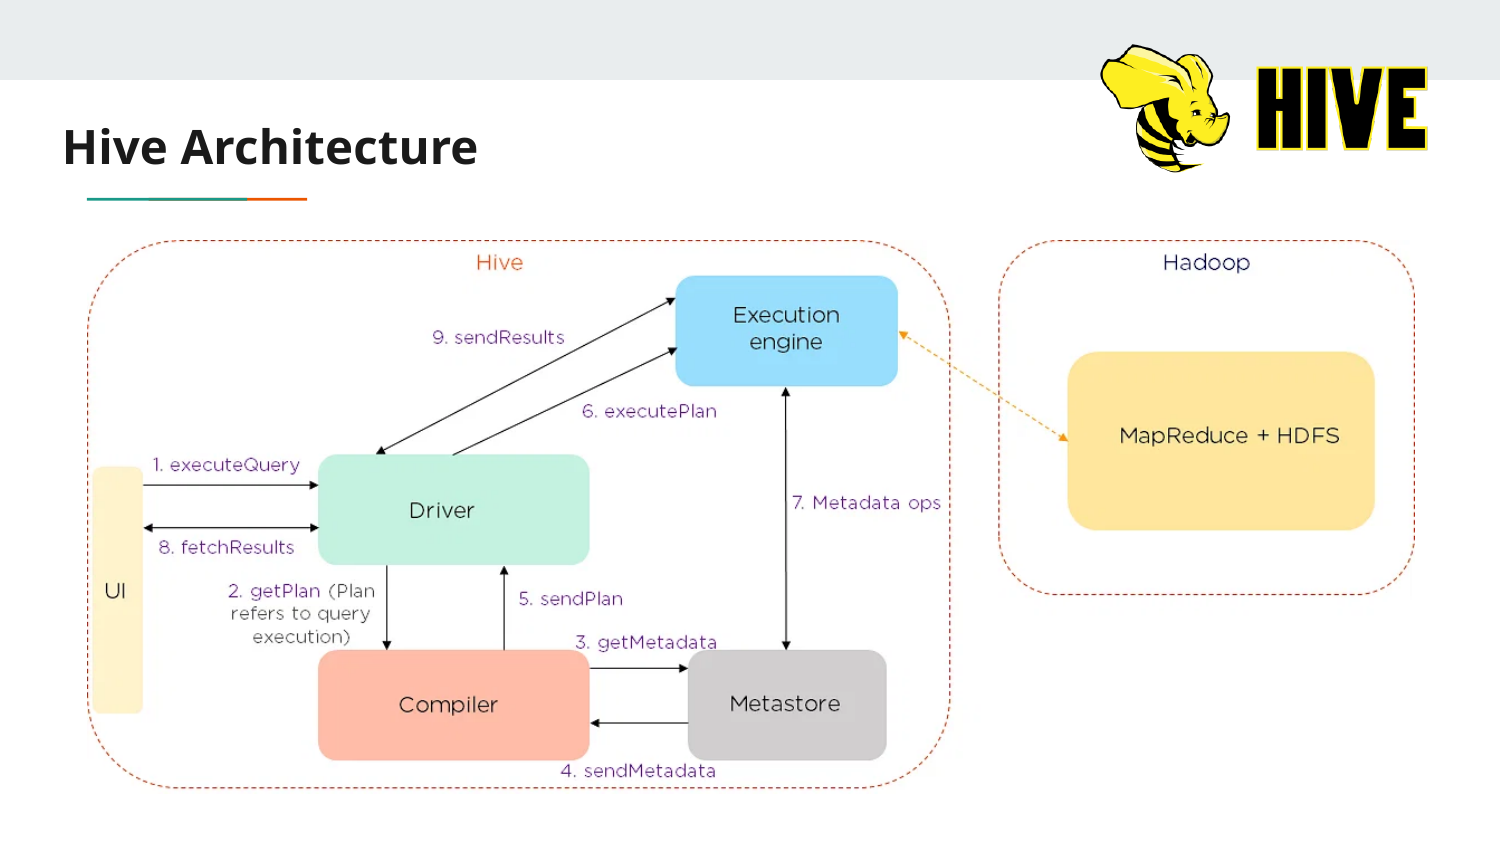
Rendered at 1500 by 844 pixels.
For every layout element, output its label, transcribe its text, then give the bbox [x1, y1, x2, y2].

picture [87, 239, 1415, 794]
picture [1087, 34, 1442, 190]
title Hive Architecture [46, 101, 667, 190]
